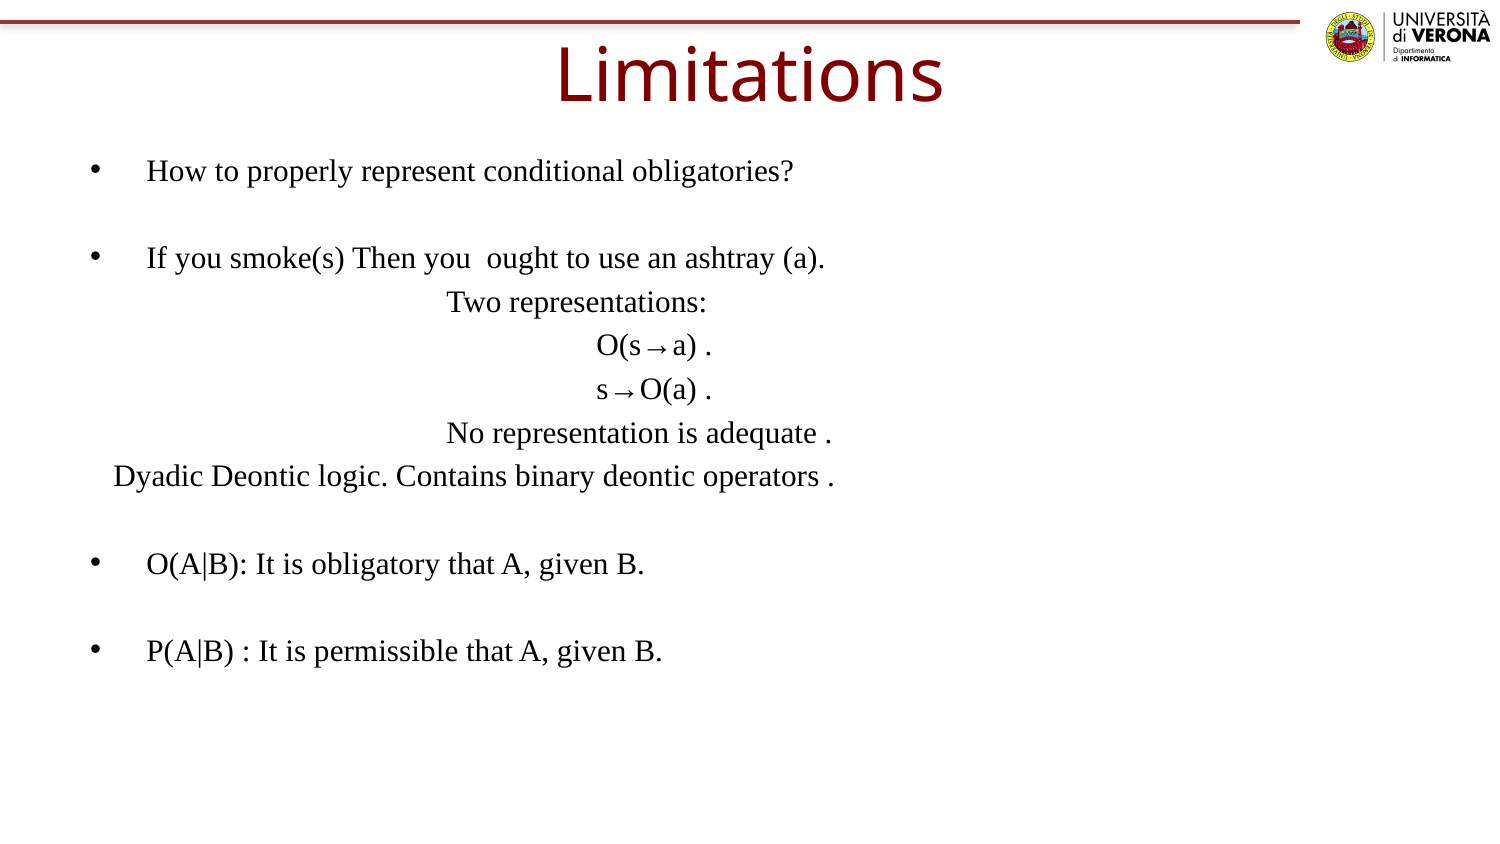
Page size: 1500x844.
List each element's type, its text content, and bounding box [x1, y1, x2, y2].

list How to properly represent conditional obligatories? If you smoke(s) Then you ought to use an ashtray (a). Two representations: O(s→a) . s→O(a) . No representation is adequate . Dyadic Deontic logic. Contains binary deontic operators . O(A|B): It is obligatory that A, given B. P(A|B) : It is permissible that A, given B. [75, 143, 1425, 754]
title Limitations [75, 1, 1425, 143]
picture [1425, 3, 1500, 68]
